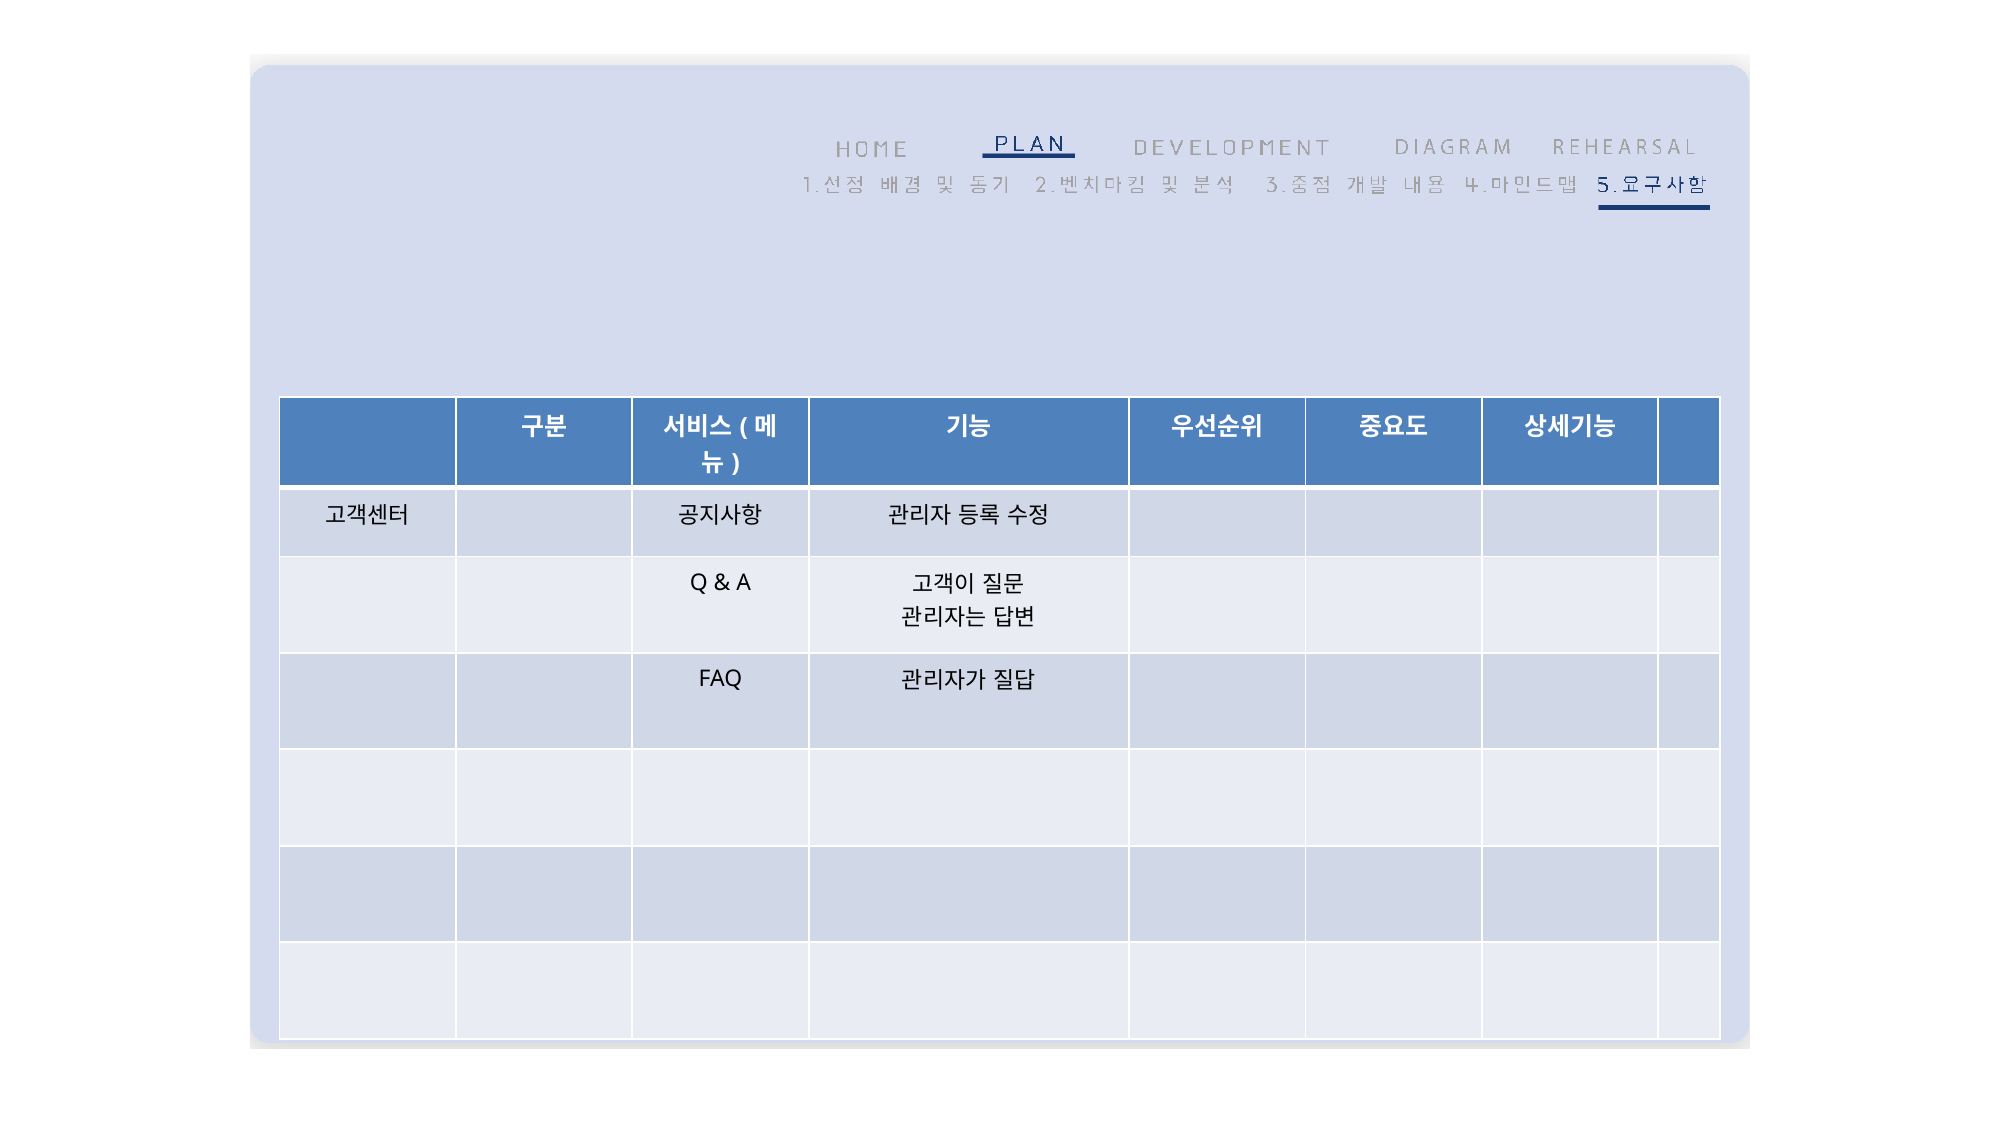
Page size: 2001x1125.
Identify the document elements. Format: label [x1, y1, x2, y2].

picture [249, 54, 1751, 1049]
